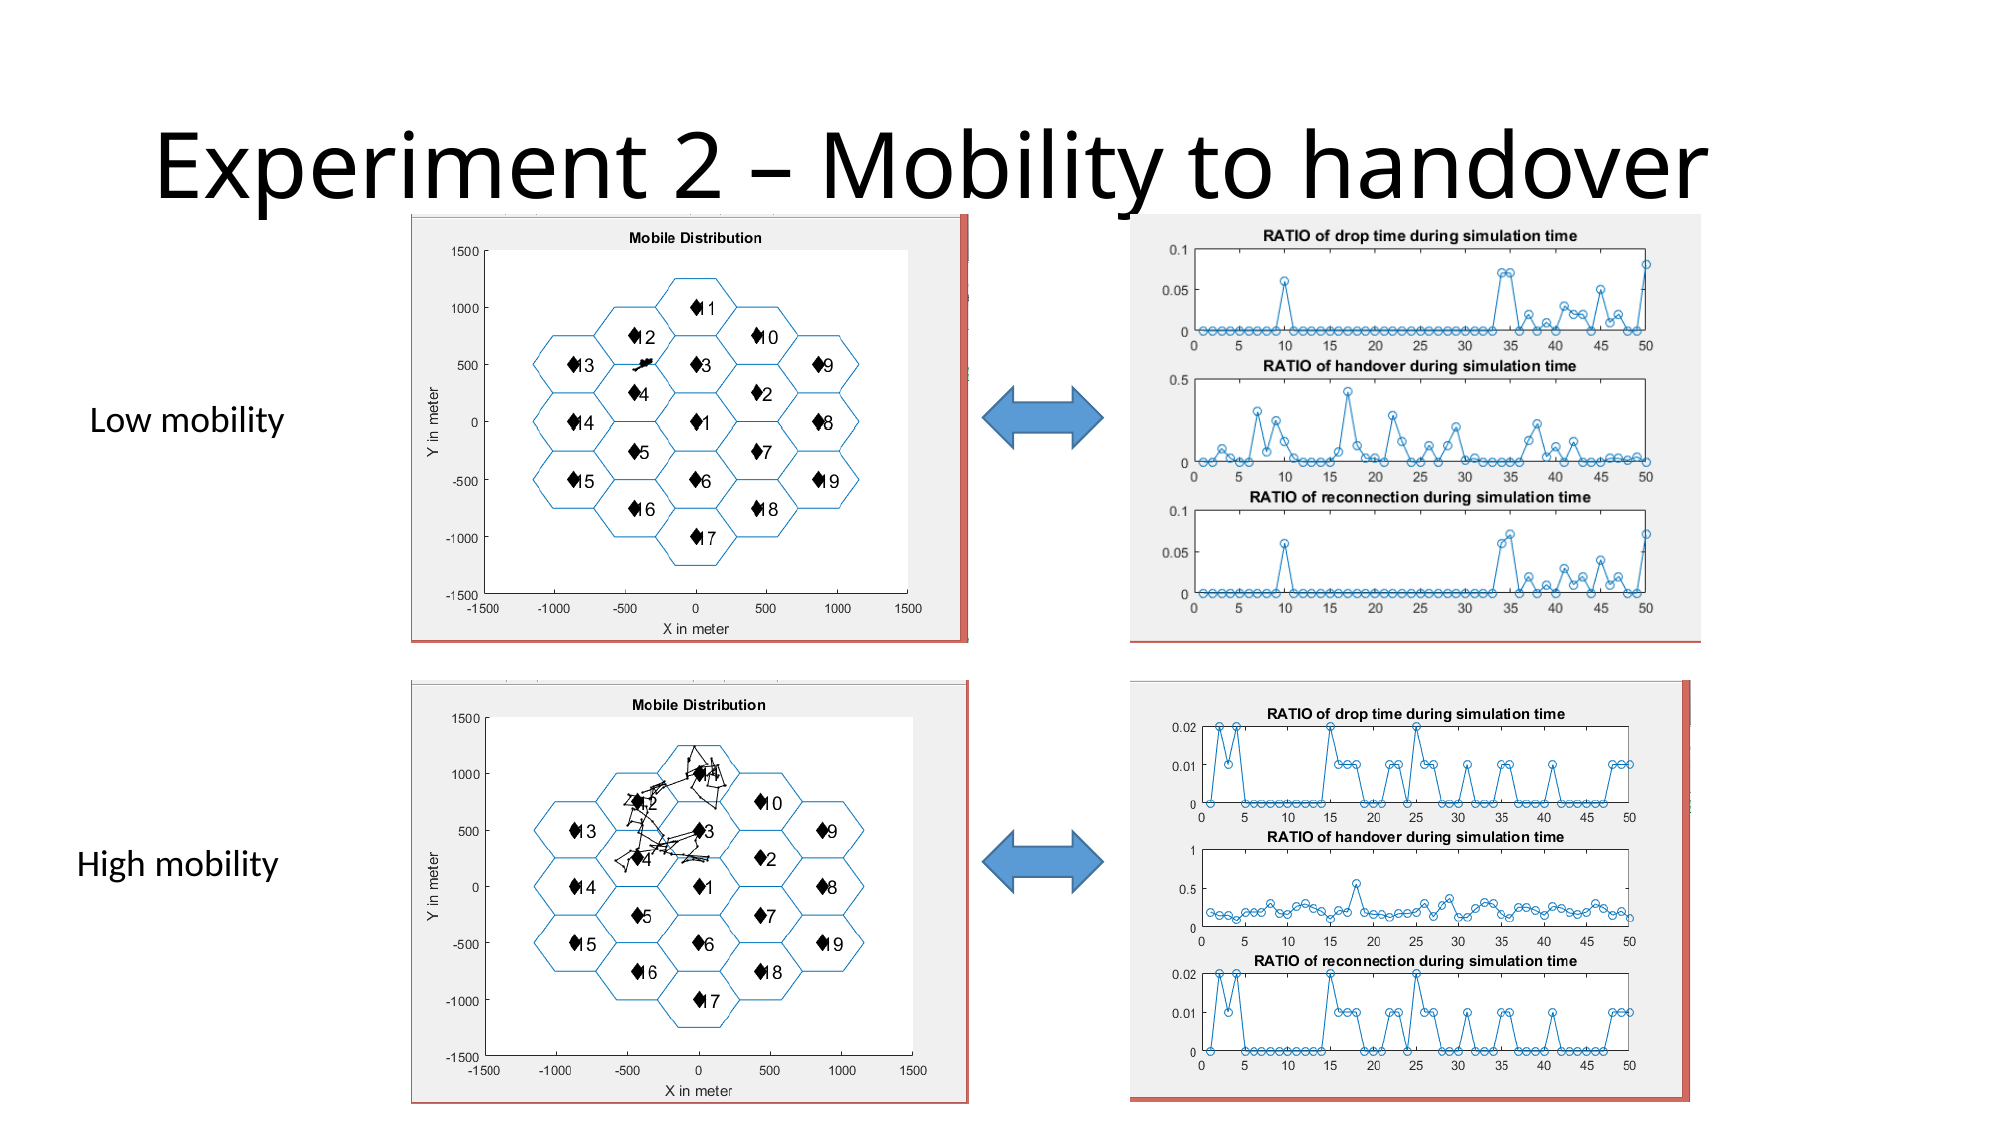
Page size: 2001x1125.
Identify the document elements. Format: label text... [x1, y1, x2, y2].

picture [1130, 214, 1701, 643]
picture [411, 214, 969, 643]
text_box [981, 828, 1105, 895]
text_box [981, 384, 1105, 451]
picture [411, 680, 969, 1104]
title Experiment 2 – Mobility to handover [137, 59, 1863, 278]
text_box Low mobility [74, 387, 305, 447]
text_box High mobility [62, 831, 318, 892]
picture [1130, 680, 1691, 1102]
